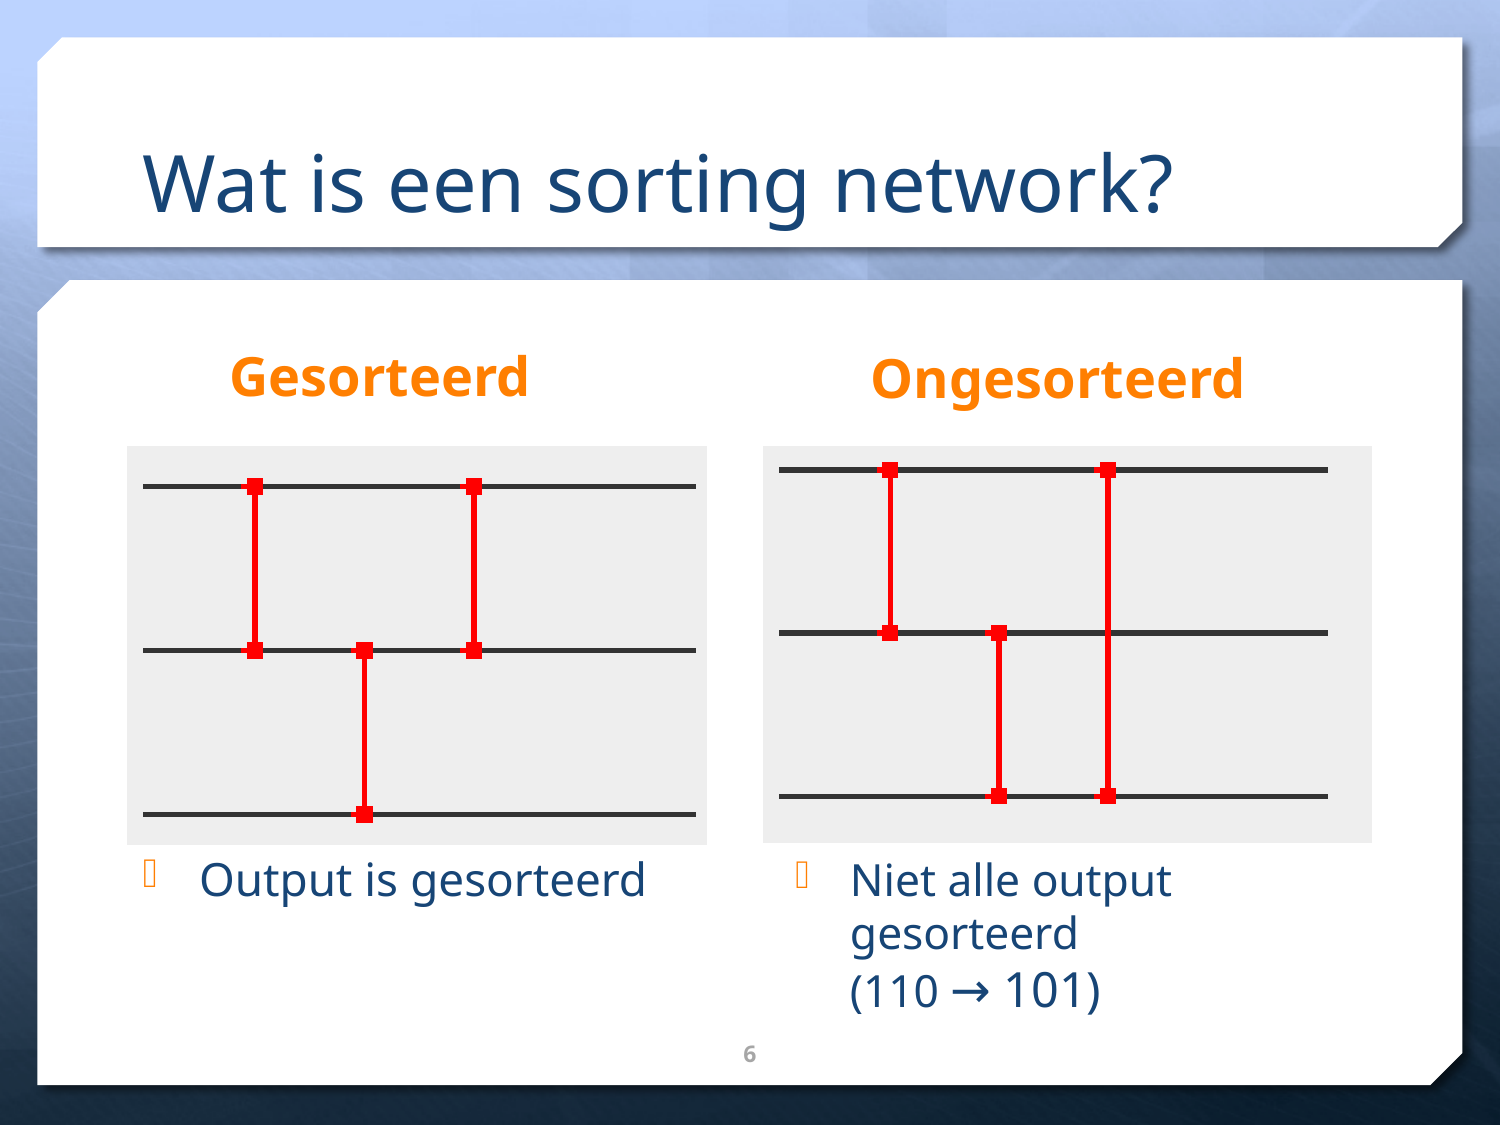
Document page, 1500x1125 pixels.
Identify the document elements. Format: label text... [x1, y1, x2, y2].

picture [763, 445, 1373, 844]
list Output is gesorteerd [127, 842, 780, 1025]
list Niet alle output gesorteerd (110 → 101) [780, 844, 1412, 1025]
list Ongesorteerd [758, 305, 1359, 449]
title Wat is een sorting network? [127, 48, 1372, 236]
slide_number 6 [706, 1025, 794, 1085]
list Gesorteerd [80, 303, 681, 447]
picture [127, 445, 707, 846]
